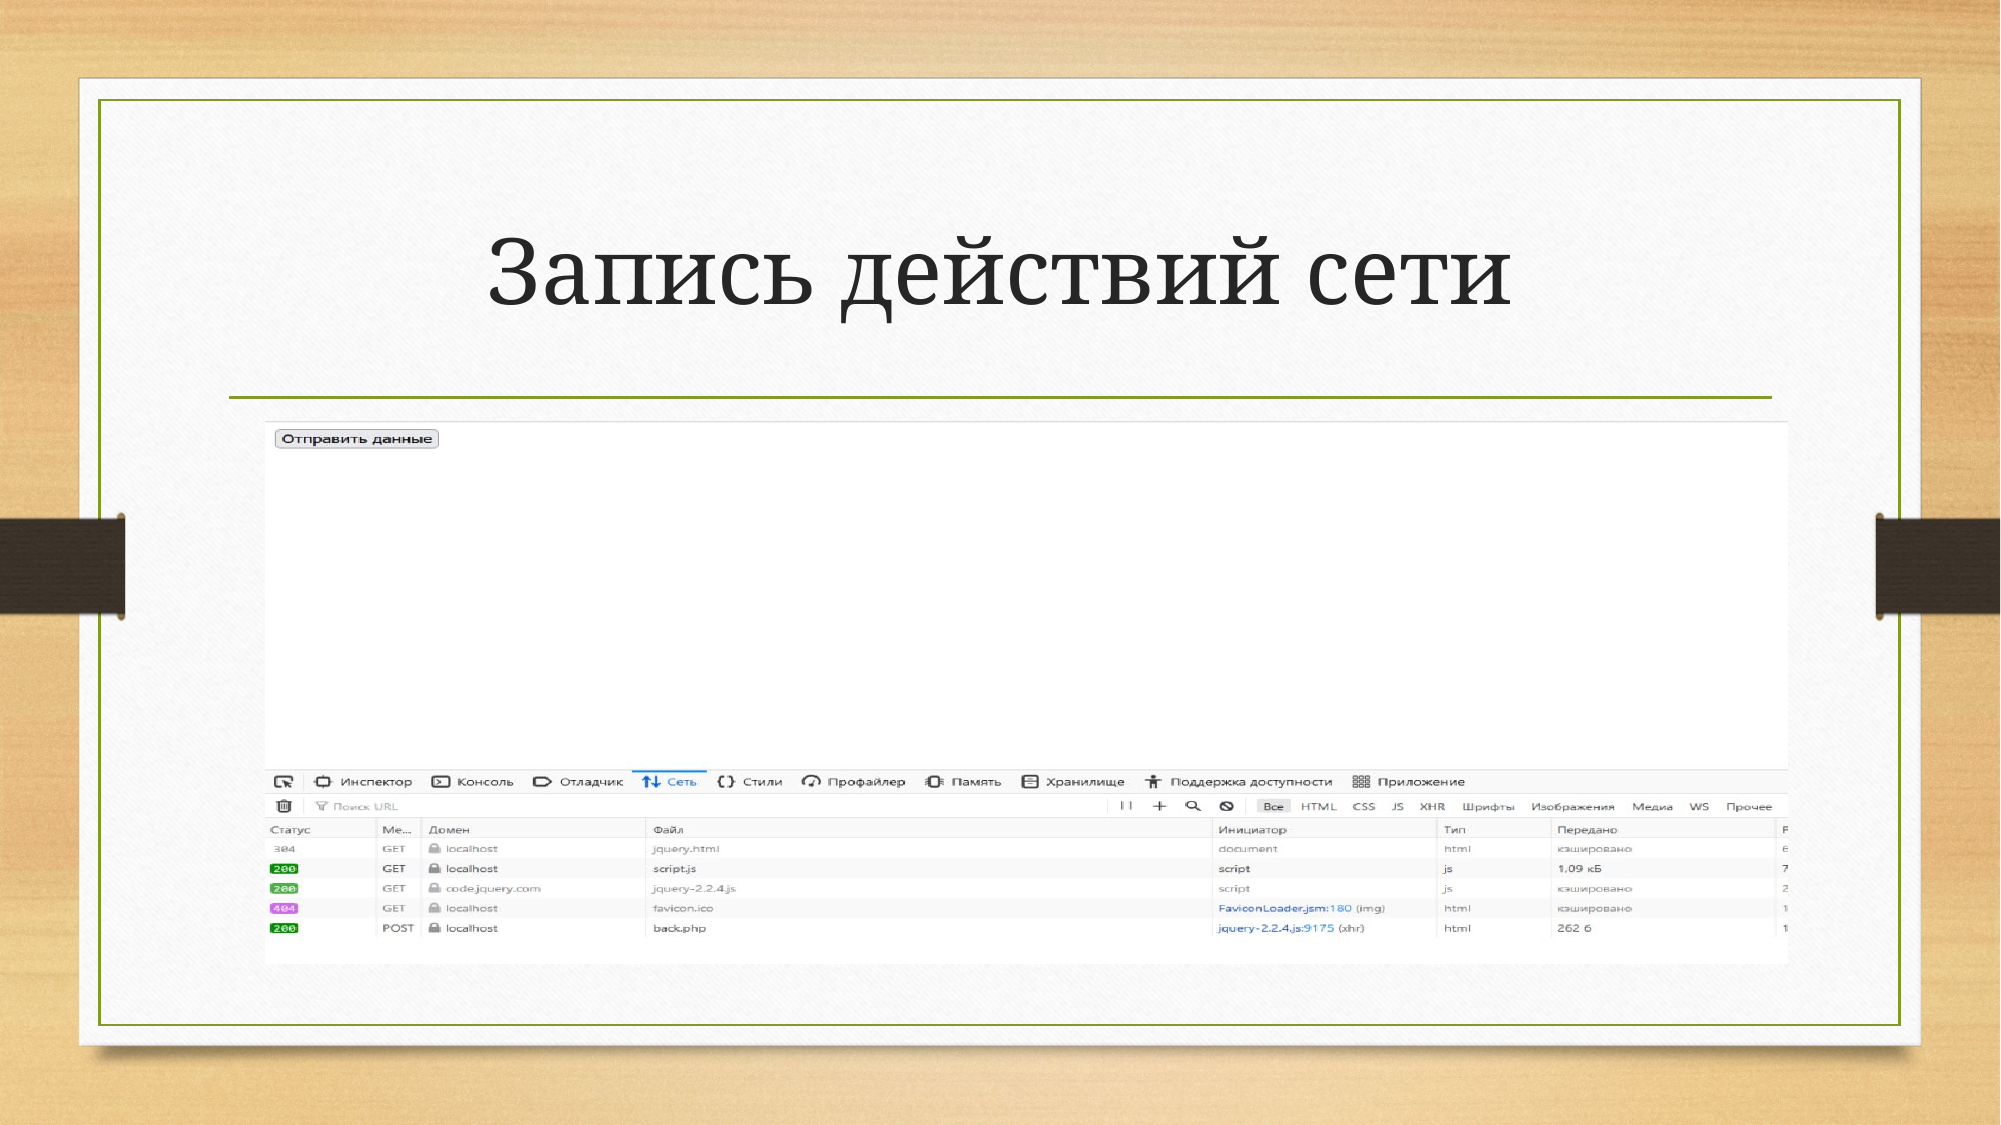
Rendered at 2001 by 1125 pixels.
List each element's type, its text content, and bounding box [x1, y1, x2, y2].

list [265, 419, 1788, 964]
picture [0, 0, 2001, 1125]
title Запись действий сети [212, 161, 1788, 375]
